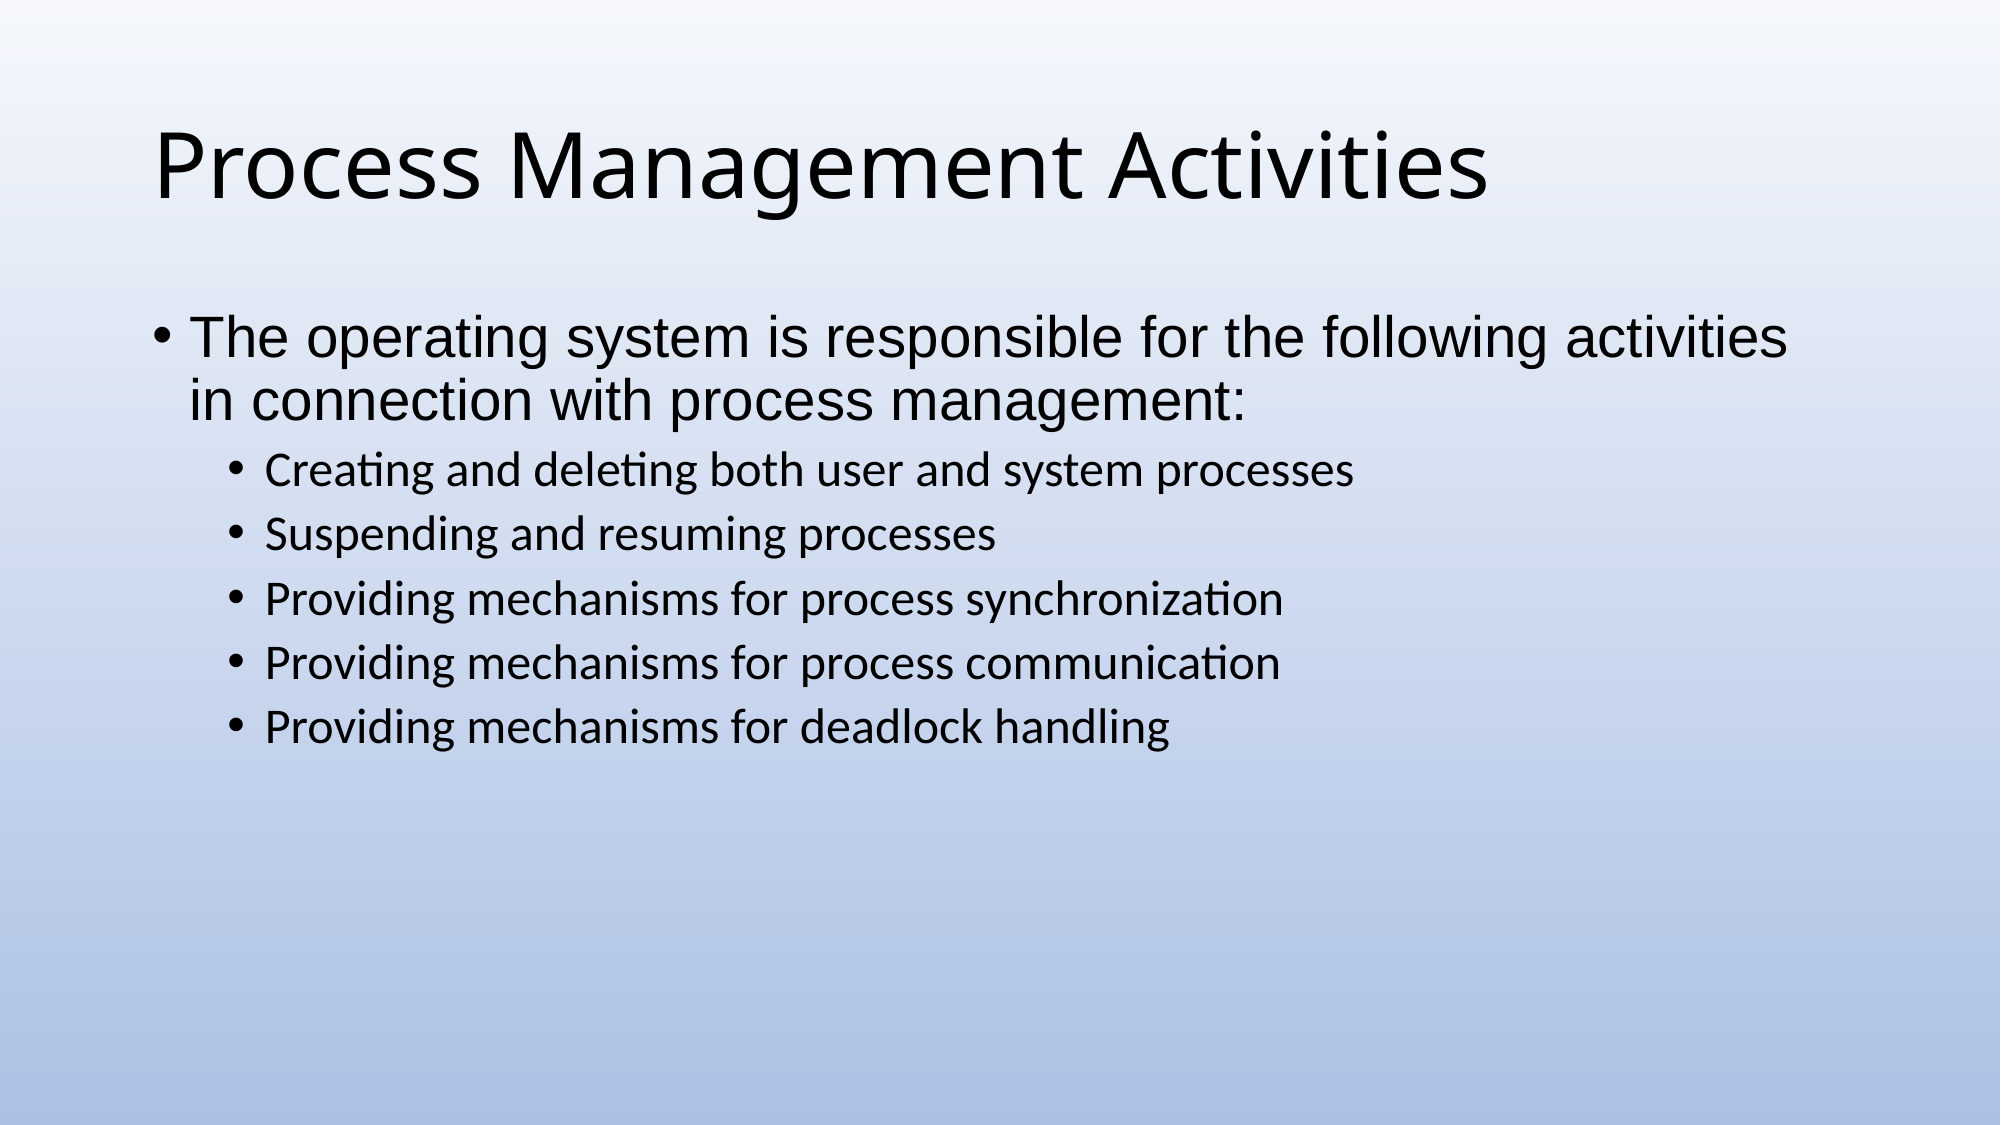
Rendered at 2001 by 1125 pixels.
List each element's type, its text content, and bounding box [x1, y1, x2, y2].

title Process Management Activities [137, 59, 1863, 278]
list The operating system is responsible for the following activities in connection with process management: Creating and deleting both user and system processes Suspending and resuming processes Providing mechanisms for process synchronization Providing mechanisms for process communication Providing mechanisms for deadlock handling [137, 299, 1863, 1014]
